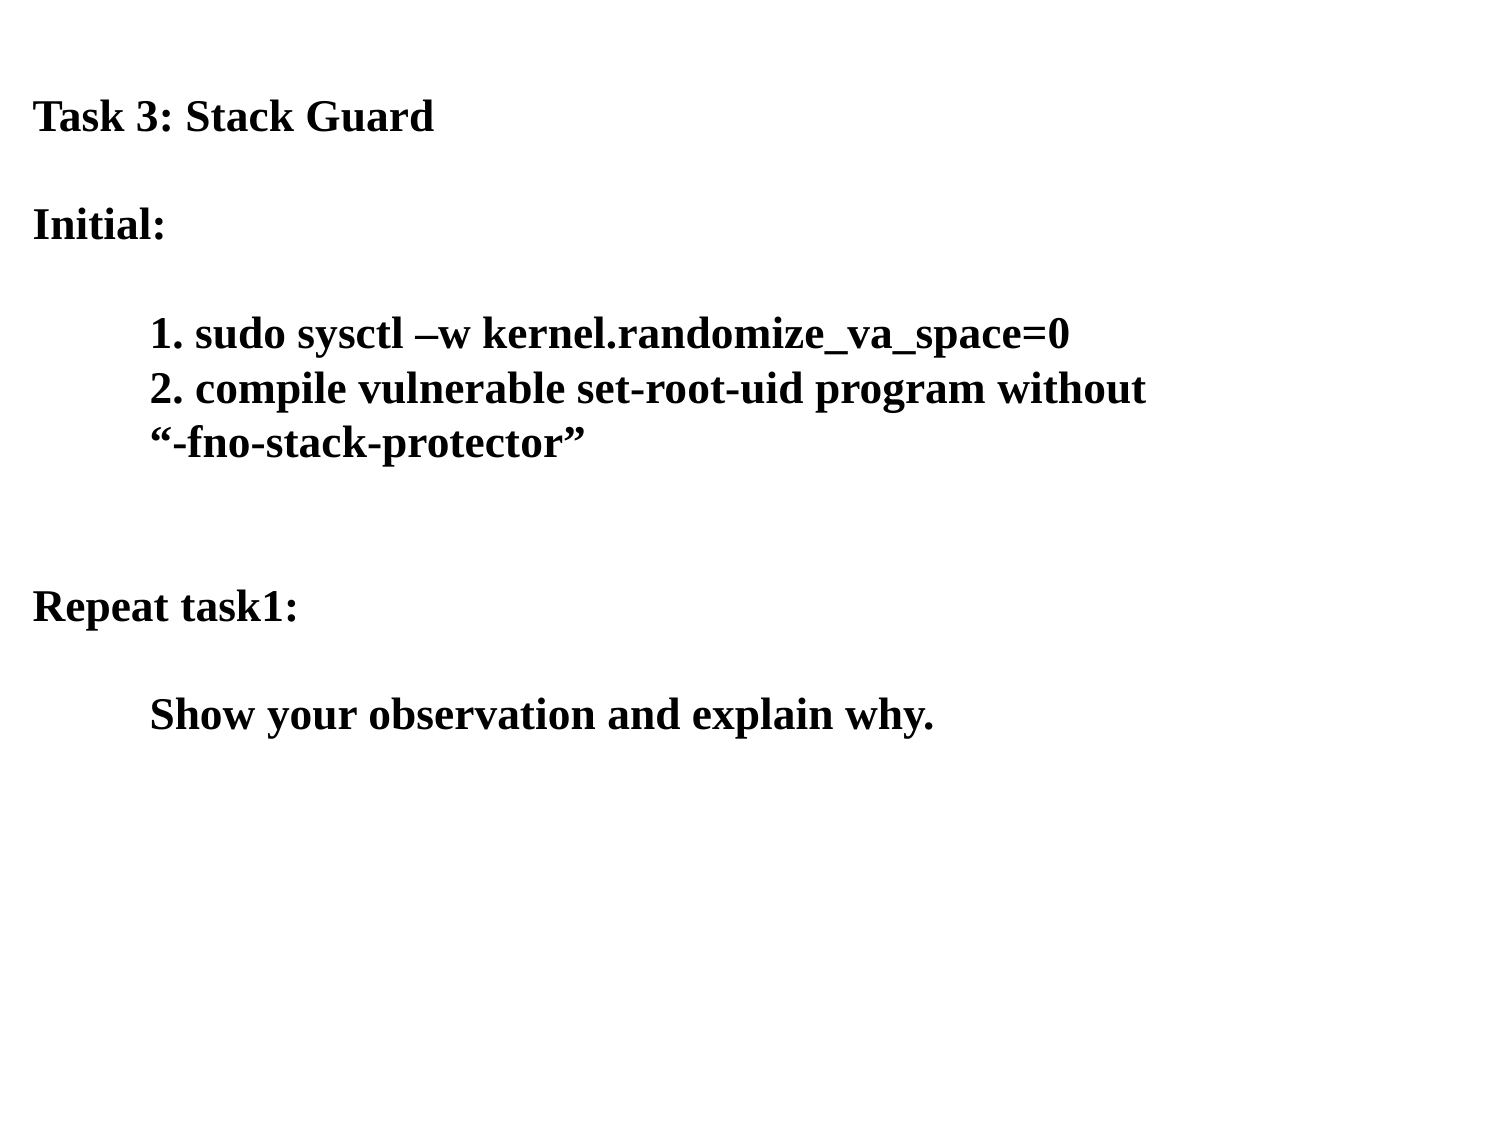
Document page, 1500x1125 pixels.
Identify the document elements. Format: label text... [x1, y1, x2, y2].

title Task 3: Stack Guard Initial: 1. sudo sysctl –w kernel.randomize_va_space=0 2. compile vulnerable set-root-uid program without “-fno-stack-protector” Repeat task1: Show your observation and explain why. [17, 78, 1436, 1024]
